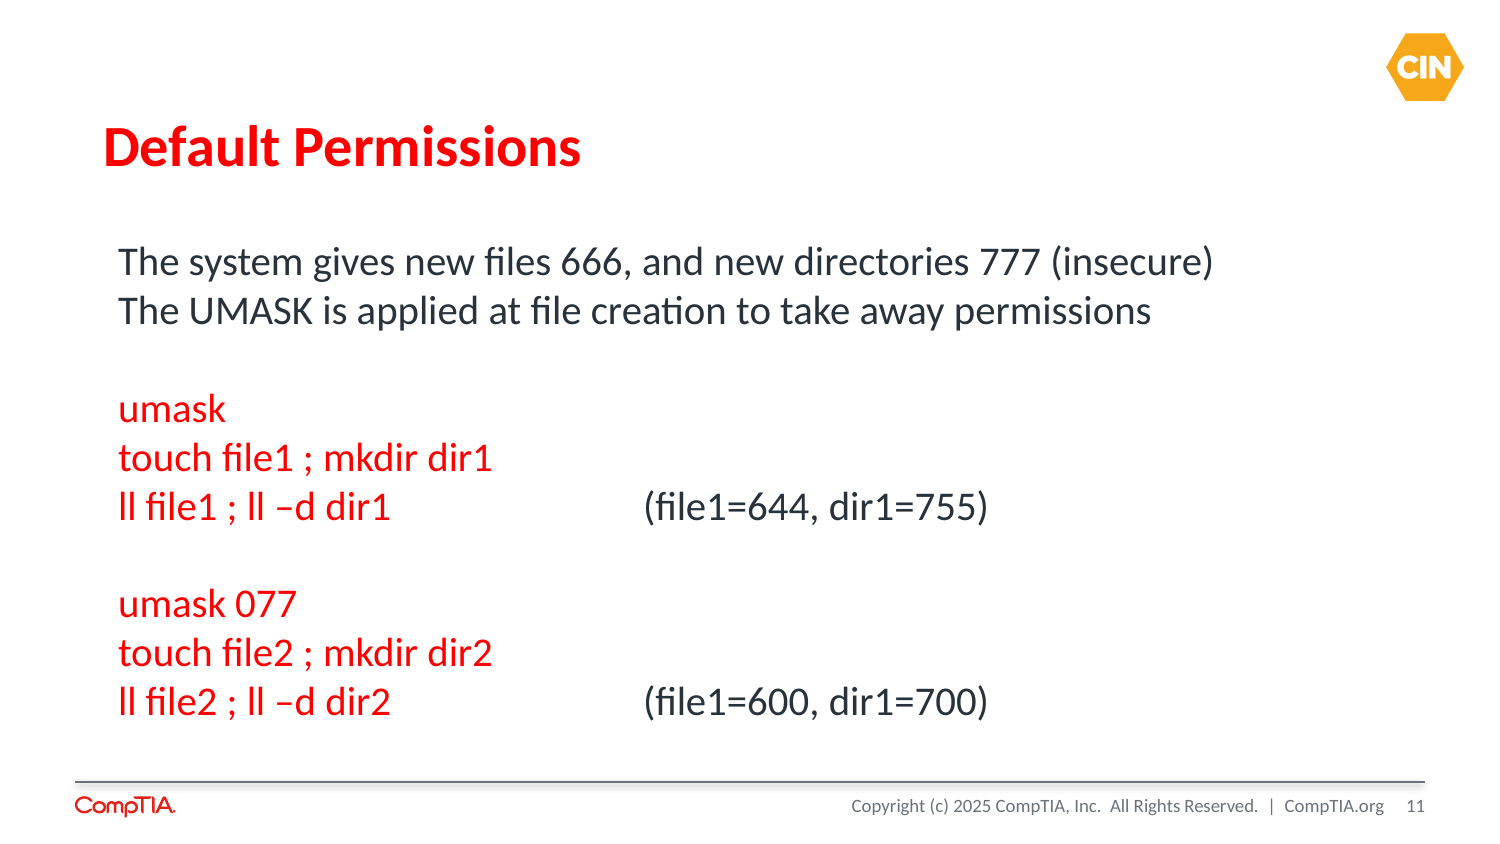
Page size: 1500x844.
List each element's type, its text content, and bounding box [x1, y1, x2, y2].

slide_number 11 [1384, 782, 1425, 827]
text_box The system gives new files 666, and new directories 777 (insecure) The UMASK is applied at file creation to take away permissions umask touch file1 ; mkdir dir1 ll file1 ; ll –d dir1 (file1=644, dir1=755) umask 077 touch file2 ; mkdir dir2 ll file2 ; ll –d dir2 (file1=600, dir1=700) [103, 227, 1500, 782]
picture [1373, 16, 1477, 120]
title Default Permissions [103, 96, 1397, 191]
